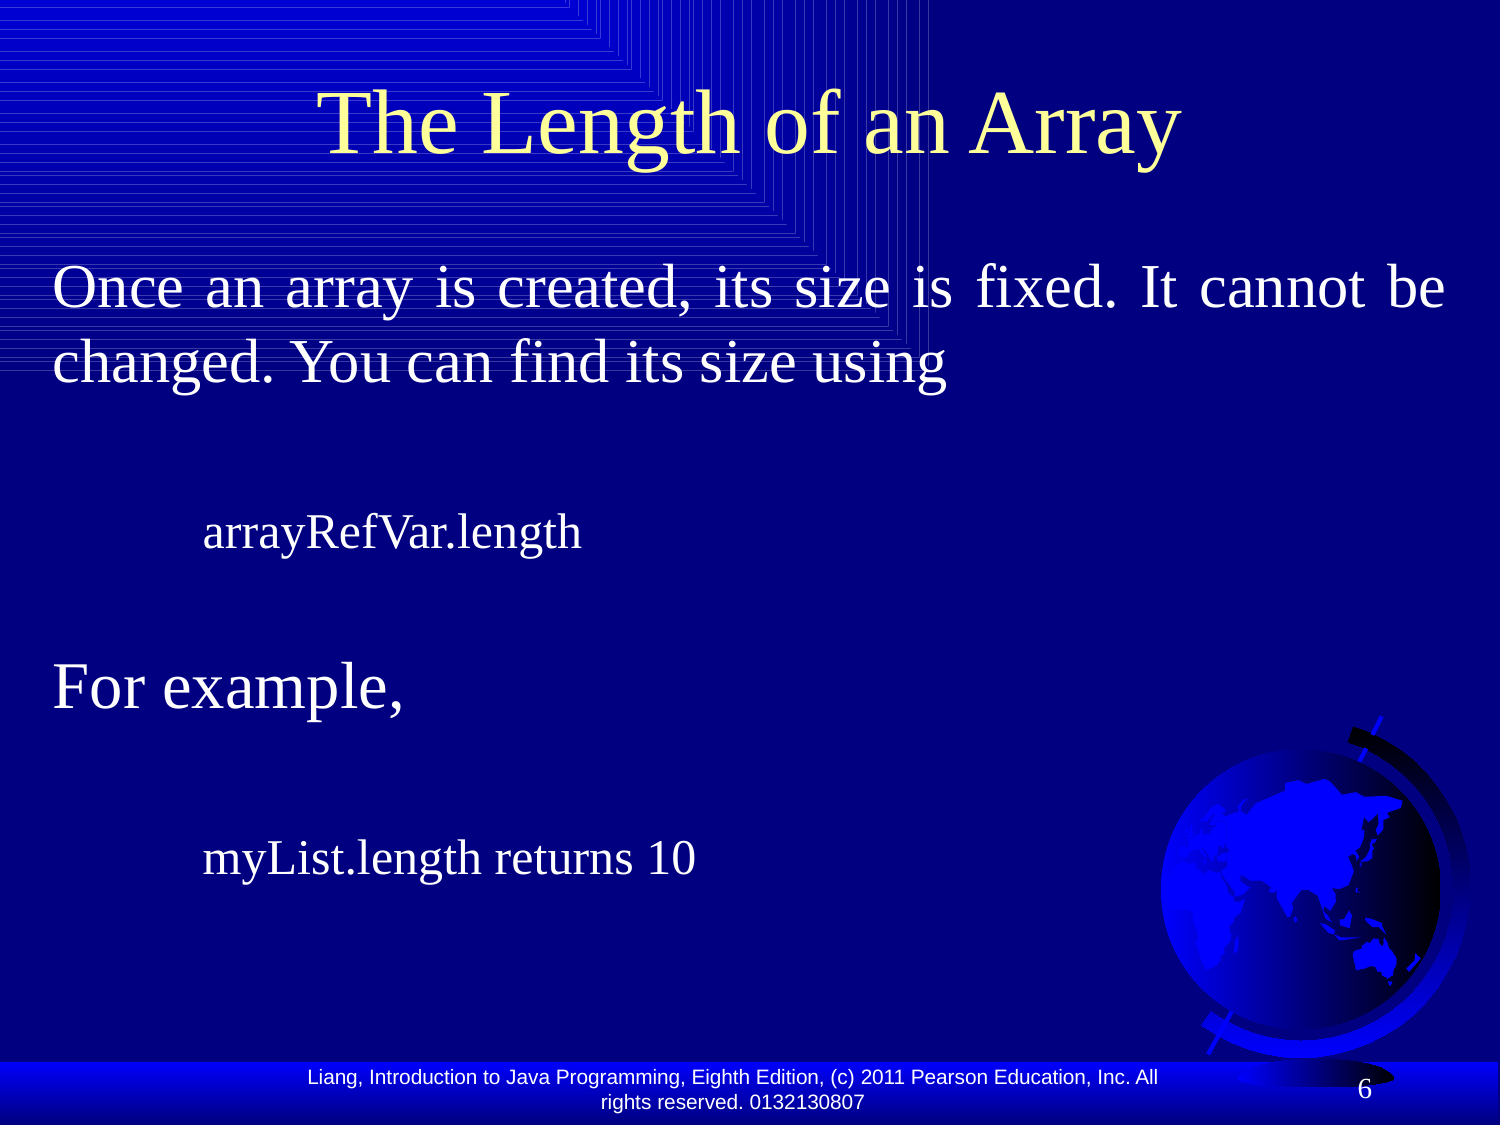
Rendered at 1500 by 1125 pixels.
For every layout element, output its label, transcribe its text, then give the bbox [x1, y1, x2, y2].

slide_number 6 [1074, 1049, 1388, 1125]
list Once an array is created, its size is fixed. It cannot be changed. You can find its size using arrayRefVar.length For example, myList.length returns 10 [37, 237, 1463, 913]
title The Length of an Array [112, 0, 1388, 235]
